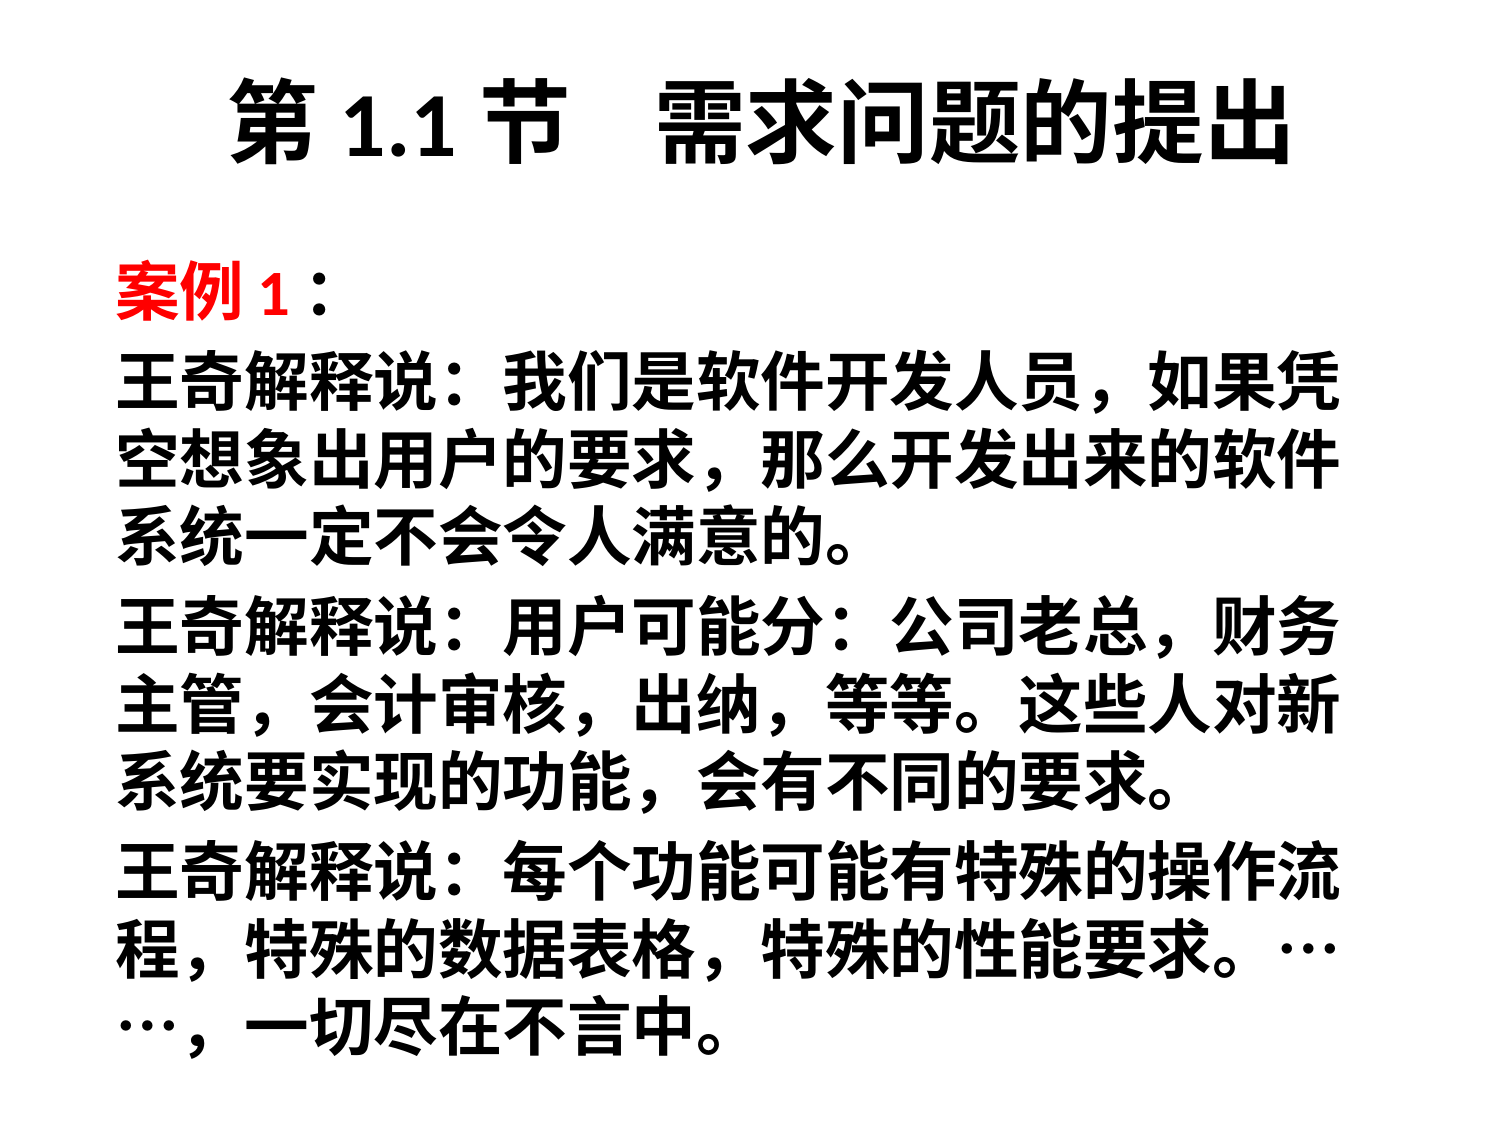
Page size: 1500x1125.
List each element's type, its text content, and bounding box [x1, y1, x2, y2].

subtitle 案例1： 王奇解释说：我们是软件开发人员，如果凭空想象出用户的要求，那么开发出来的软件系统一定不会令人满意的。 王奇解释说：用户可能分：公司老总，财务主管，会计审核，出纳，等等。这些人对新系统要实现的功能，会有不同的要求。 王奇解释说：每个功能可能有特殊的操作流程，特殊的数据表格，特殊的性能要求。……，一切尽在不言中。 [100, 243, 1400, 1083]
title 第1.1节 需求问题的提出 [123, 42, 1399, 197]
